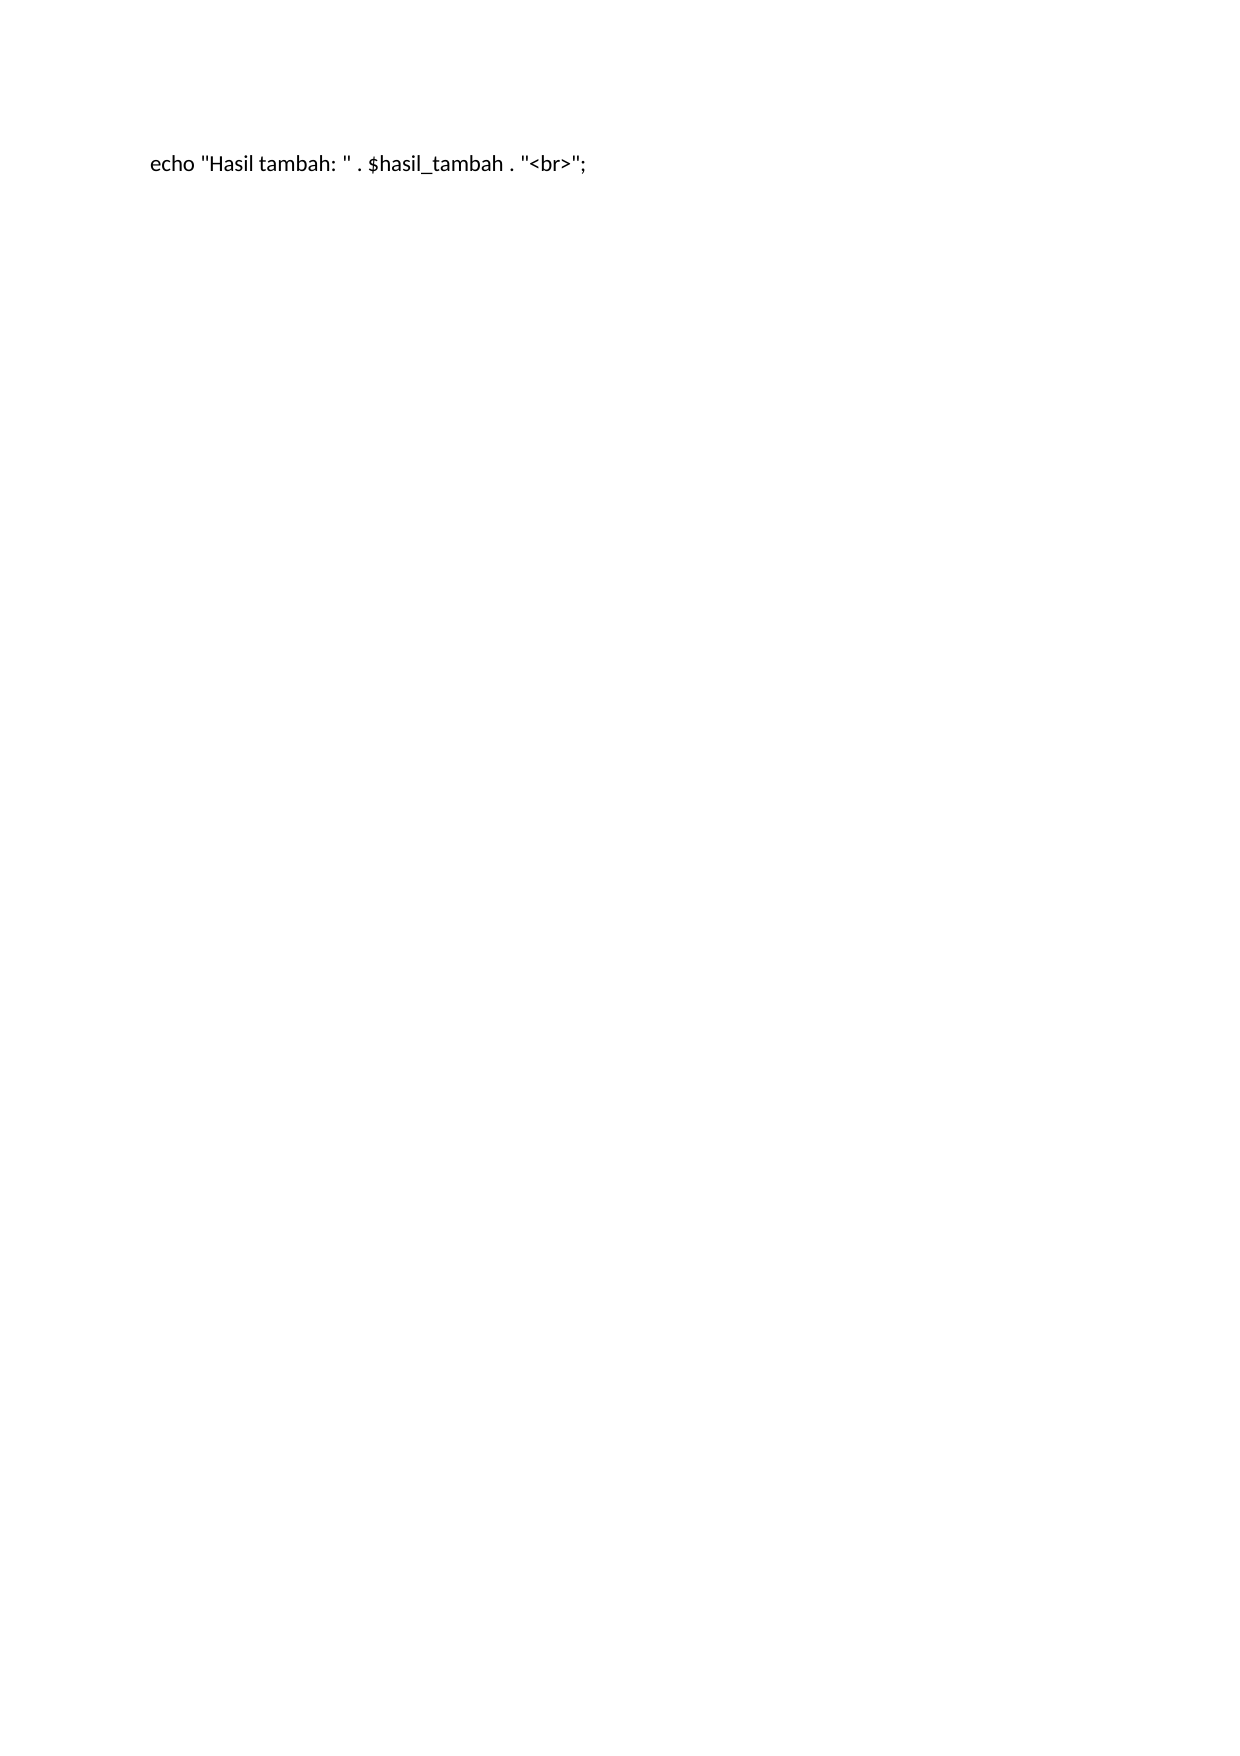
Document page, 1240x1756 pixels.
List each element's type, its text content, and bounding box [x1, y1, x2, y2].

text_box echo "Hasil tambah: " . $hasil_tambah . "<br>"; [147, 146, 591, 177]
